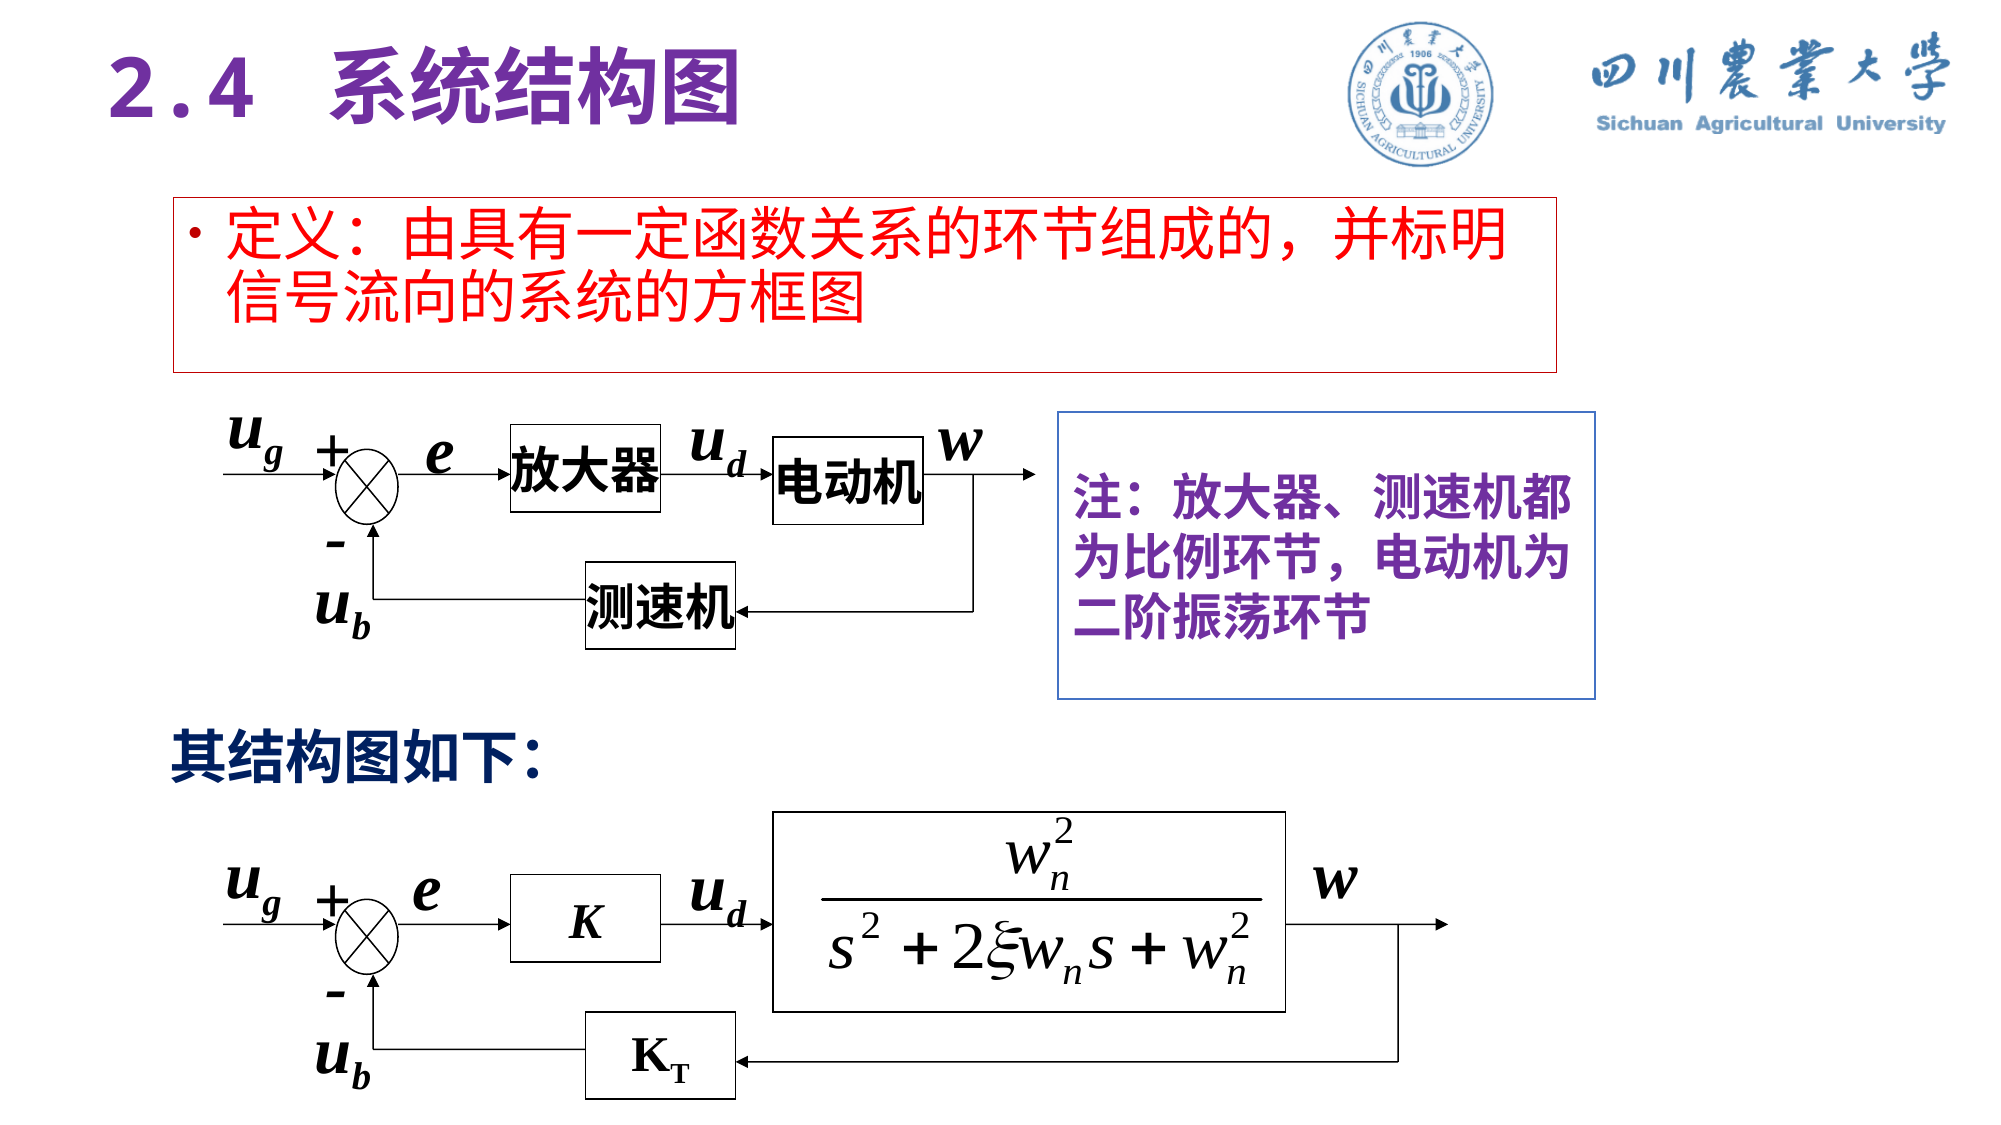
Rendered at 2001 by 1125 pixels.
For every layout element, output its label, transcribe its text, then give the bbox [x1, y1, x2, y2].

text_box 其结构图如下： [210, 699, 536, 799]
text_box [210, 374, 1036, 650]
list 定义：由具有一定函数关系的环节组成的，并标明信号流向的系统的方框图 [173, 197, 1557, 373]
title 2.4 系统结构图 [91, 0, 1367, 185]
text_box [210, 799, 1449, 1100]
text_box 注：放大器、测速机都 为比例环节，电动机为 二阶振荡环节 [1057, 411, 1596, 700]
